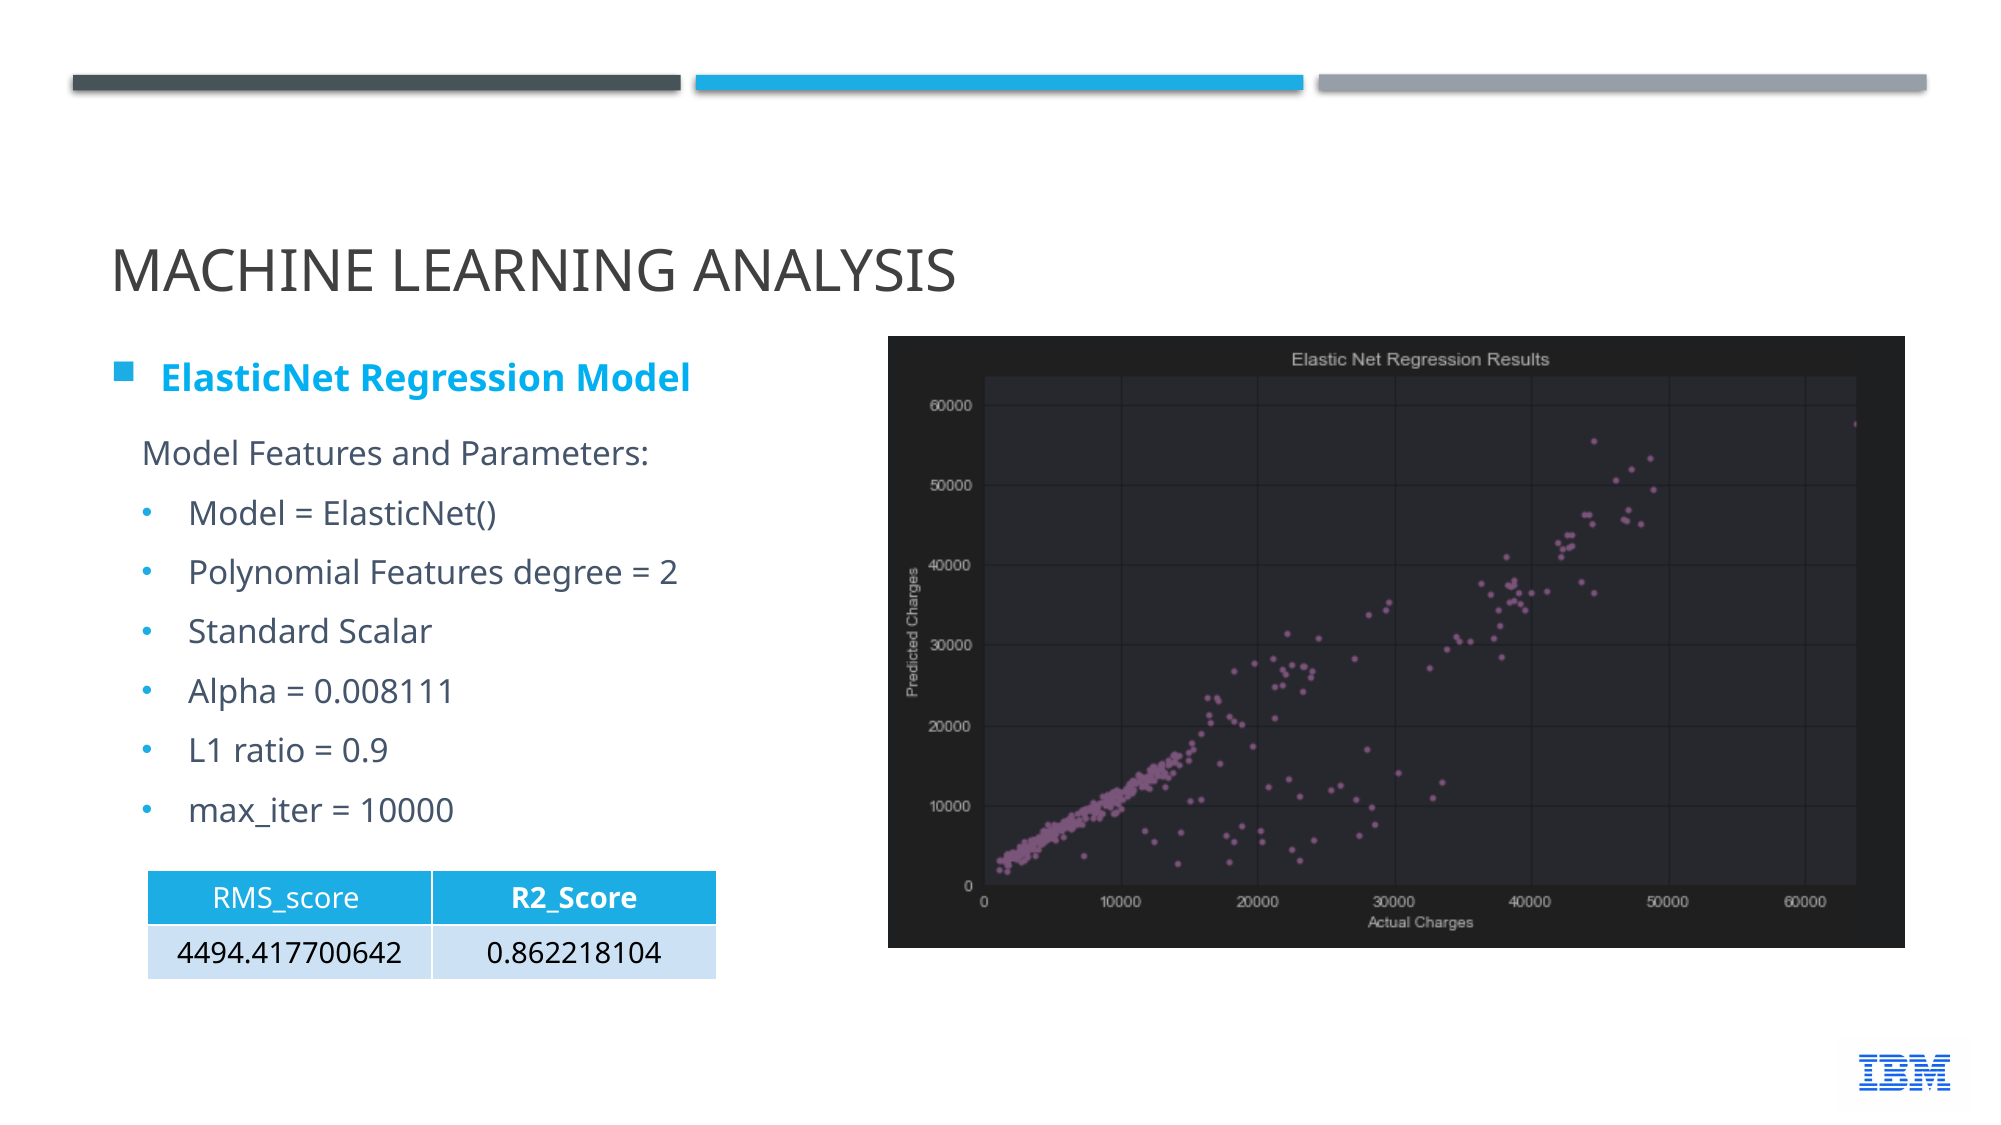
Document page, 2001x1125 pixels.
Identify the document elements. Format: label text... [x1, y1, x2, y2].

table_cell 0.862218104 [433, 926, 716, 979]
table_cell 4494.417700642 [148, 926, 431, 979]
picture [888, 335, 1906, 948]
table_header RMS_score [148, 871, 431, 924]
title Machine learning analysis [95, 115, 1905, 311]
picture [1836, 1035, 1974, 1112]
list ElasticNet Regression Model [95, 312, 1037, 437]
text_box Model Features and Parameters: Model = ElasticNet() Polynomial Features degree = 2 Standard Scalar Alpha = 0.008111 L1 ratio = 0.9 max_iter = 10000 [126, 355, 882, 878]
table_header R2_Score [433, 871, 716, 924]
